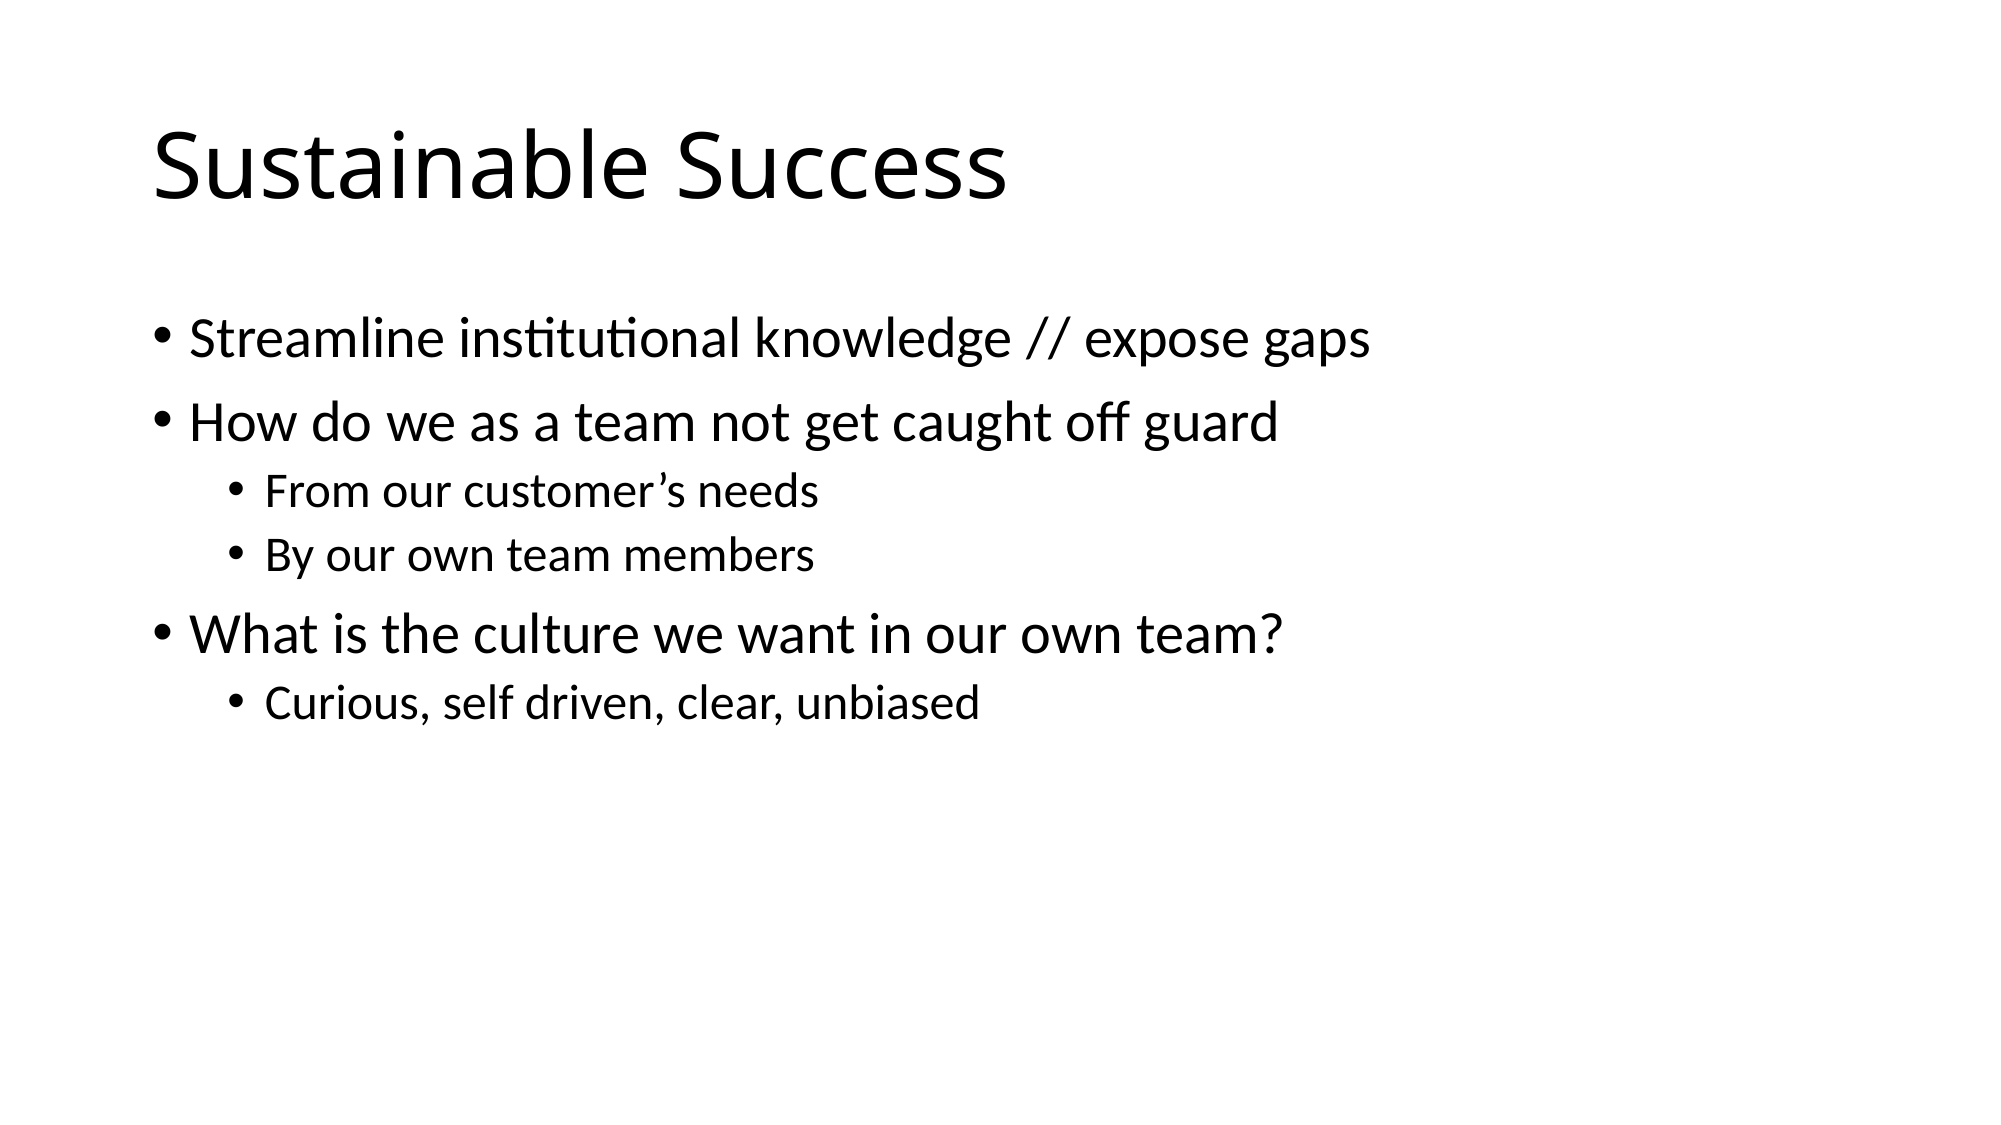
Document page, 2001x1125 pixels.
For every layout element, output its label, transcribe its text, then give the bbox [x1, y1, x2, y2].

title Sustainable Success [137, 59, 1863, 278]
list Streamline institutional knowledge // expose gaps How do we as a team not get caught off guard From our customer’s needs By our own team members What is the culture we want in our own team? Curious, self driven, clear, unbiased [137, 299, 1863, 1014]
